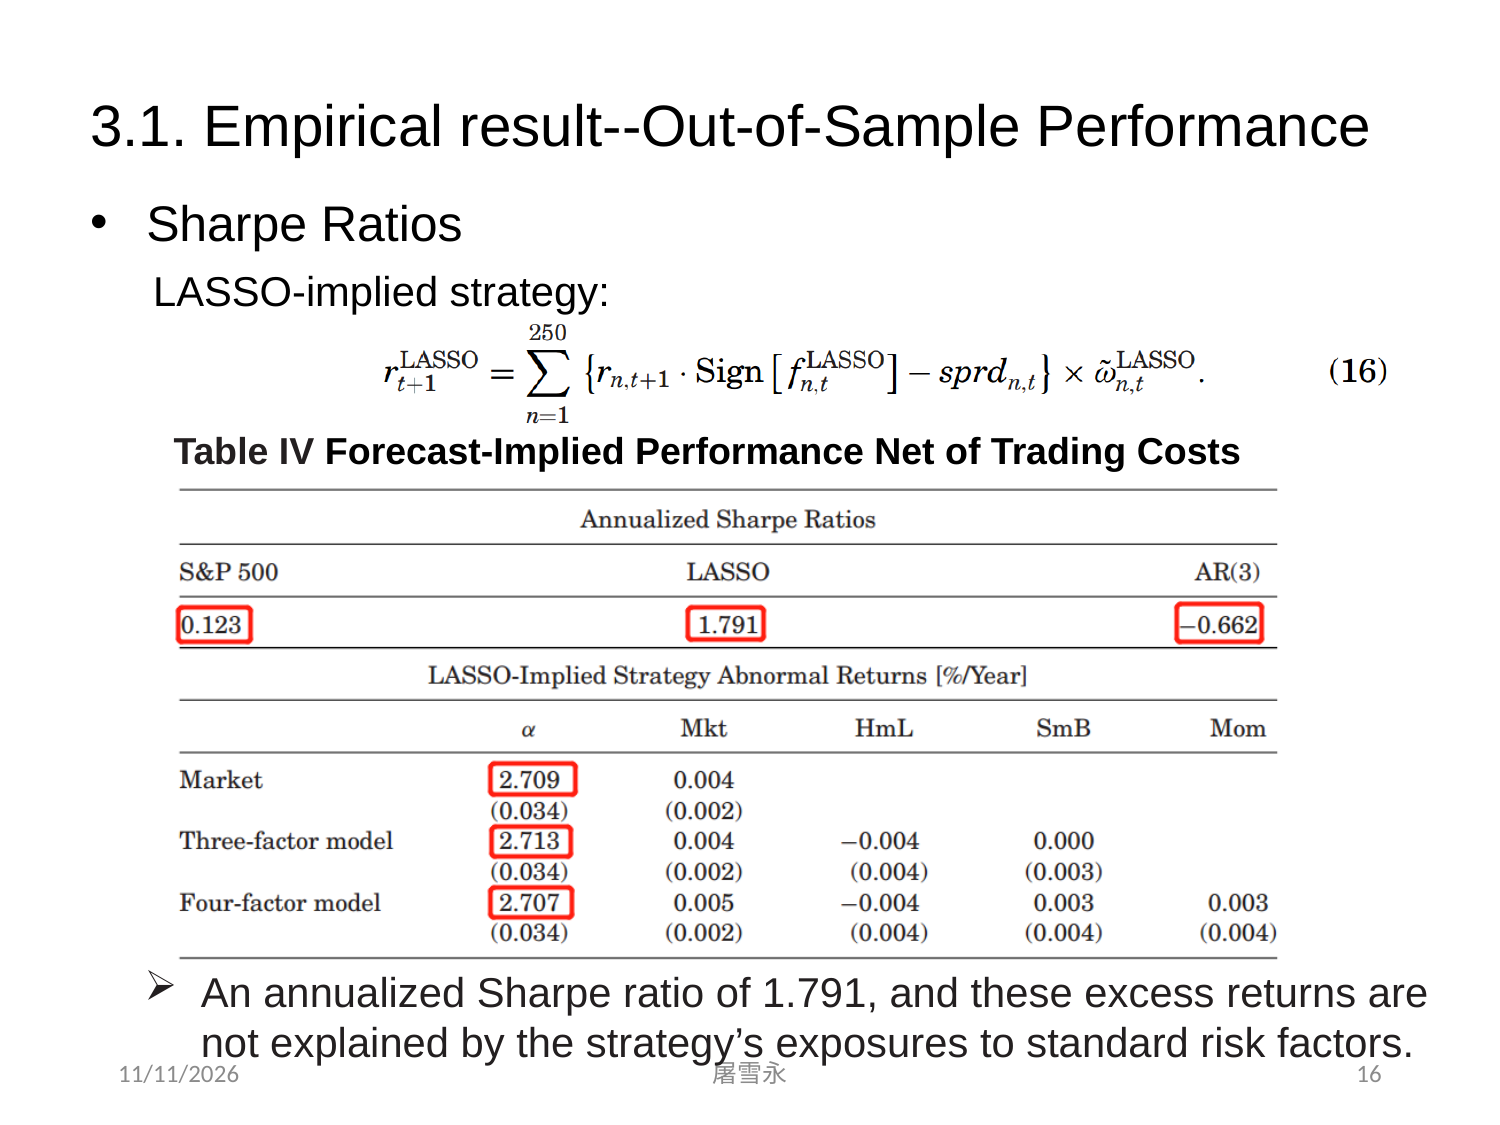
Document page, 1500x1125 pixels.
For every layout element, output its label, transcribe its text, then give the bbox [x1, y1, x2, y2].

text_box Sharpe Ratios [75, 183, 699, 259]
picture [172, 484, 1283, 965]
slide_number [103, 1042, 129, 1103]
text_box An annualized Sharpe ratio of 1.791, and these excess returns are not explained by the strategy’s exposures to standard risk factors. [129, 957, 1482, 1118]
text_box LASSO-implied strategy: [138, 256, 889, 372]
text_box Table IV Forecast-Implied Performance Net of Trading Costs [158, 420, 1374, 525]
picture [381, 320, 1390, 424]
title 3.1. Empirical result--Out-of-Sample Performance [75, 22, 1465, 240]
